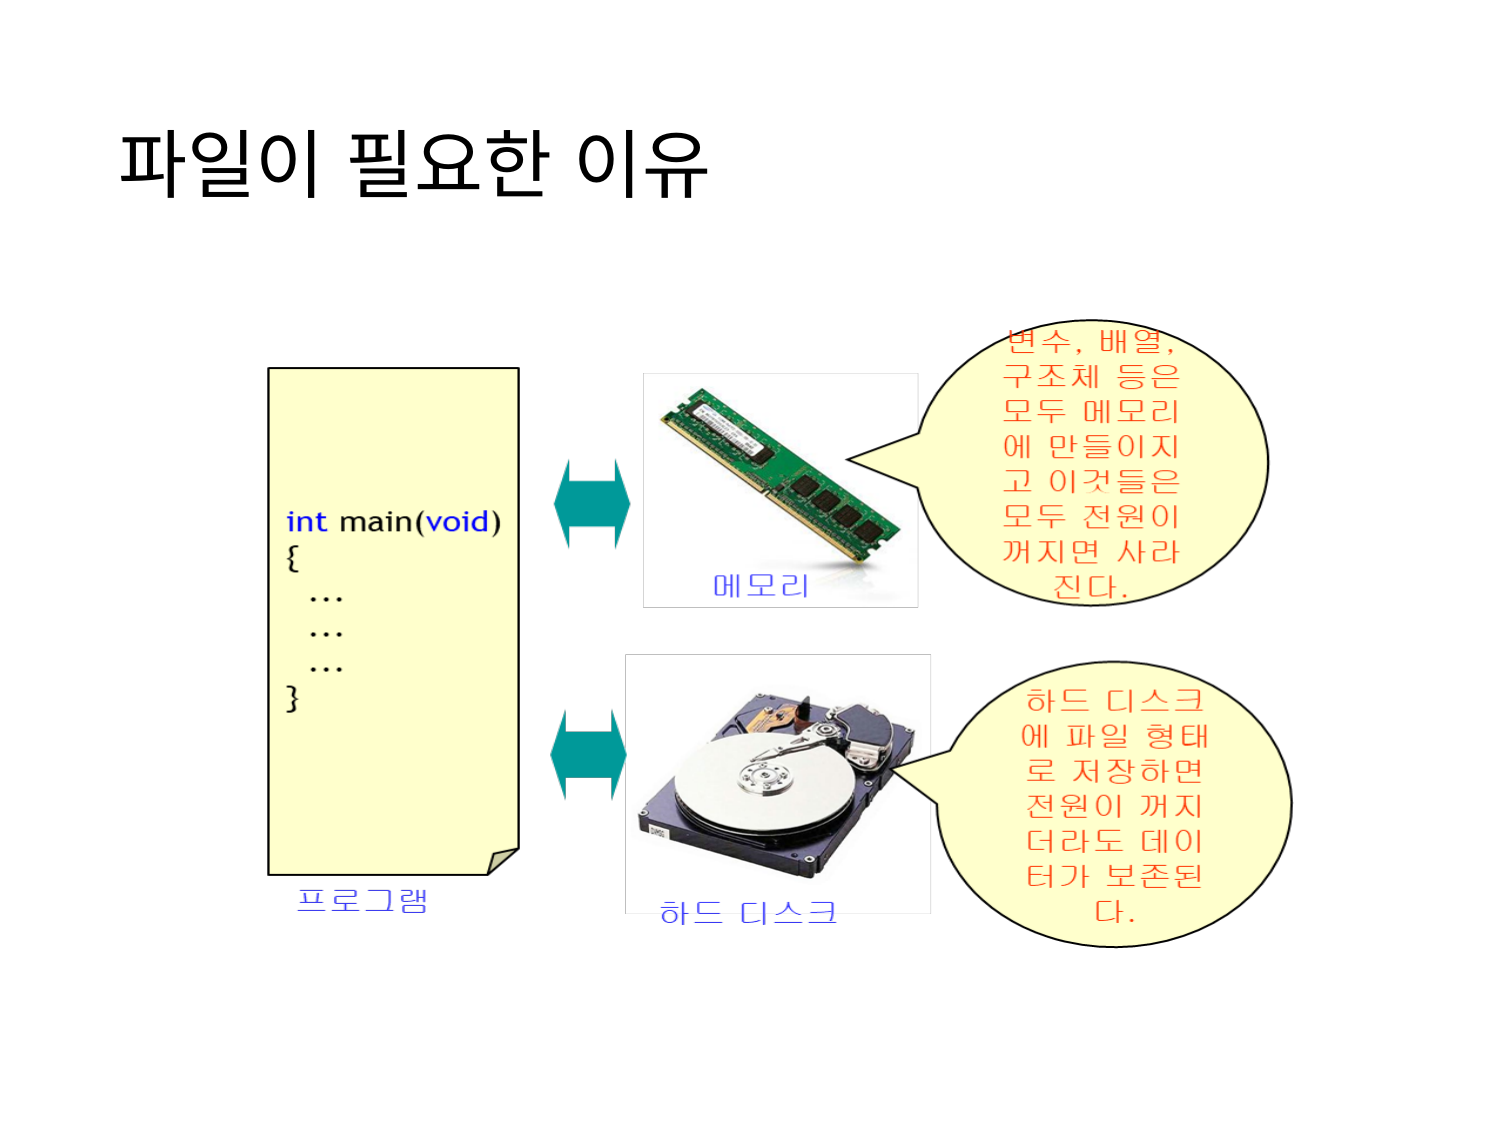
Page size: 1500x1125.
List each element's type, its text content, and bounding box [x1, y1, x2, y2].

picture [265, 313, 1294, 949]
title 파일이 필요한 이유 [103, 59, 1397, 278]
